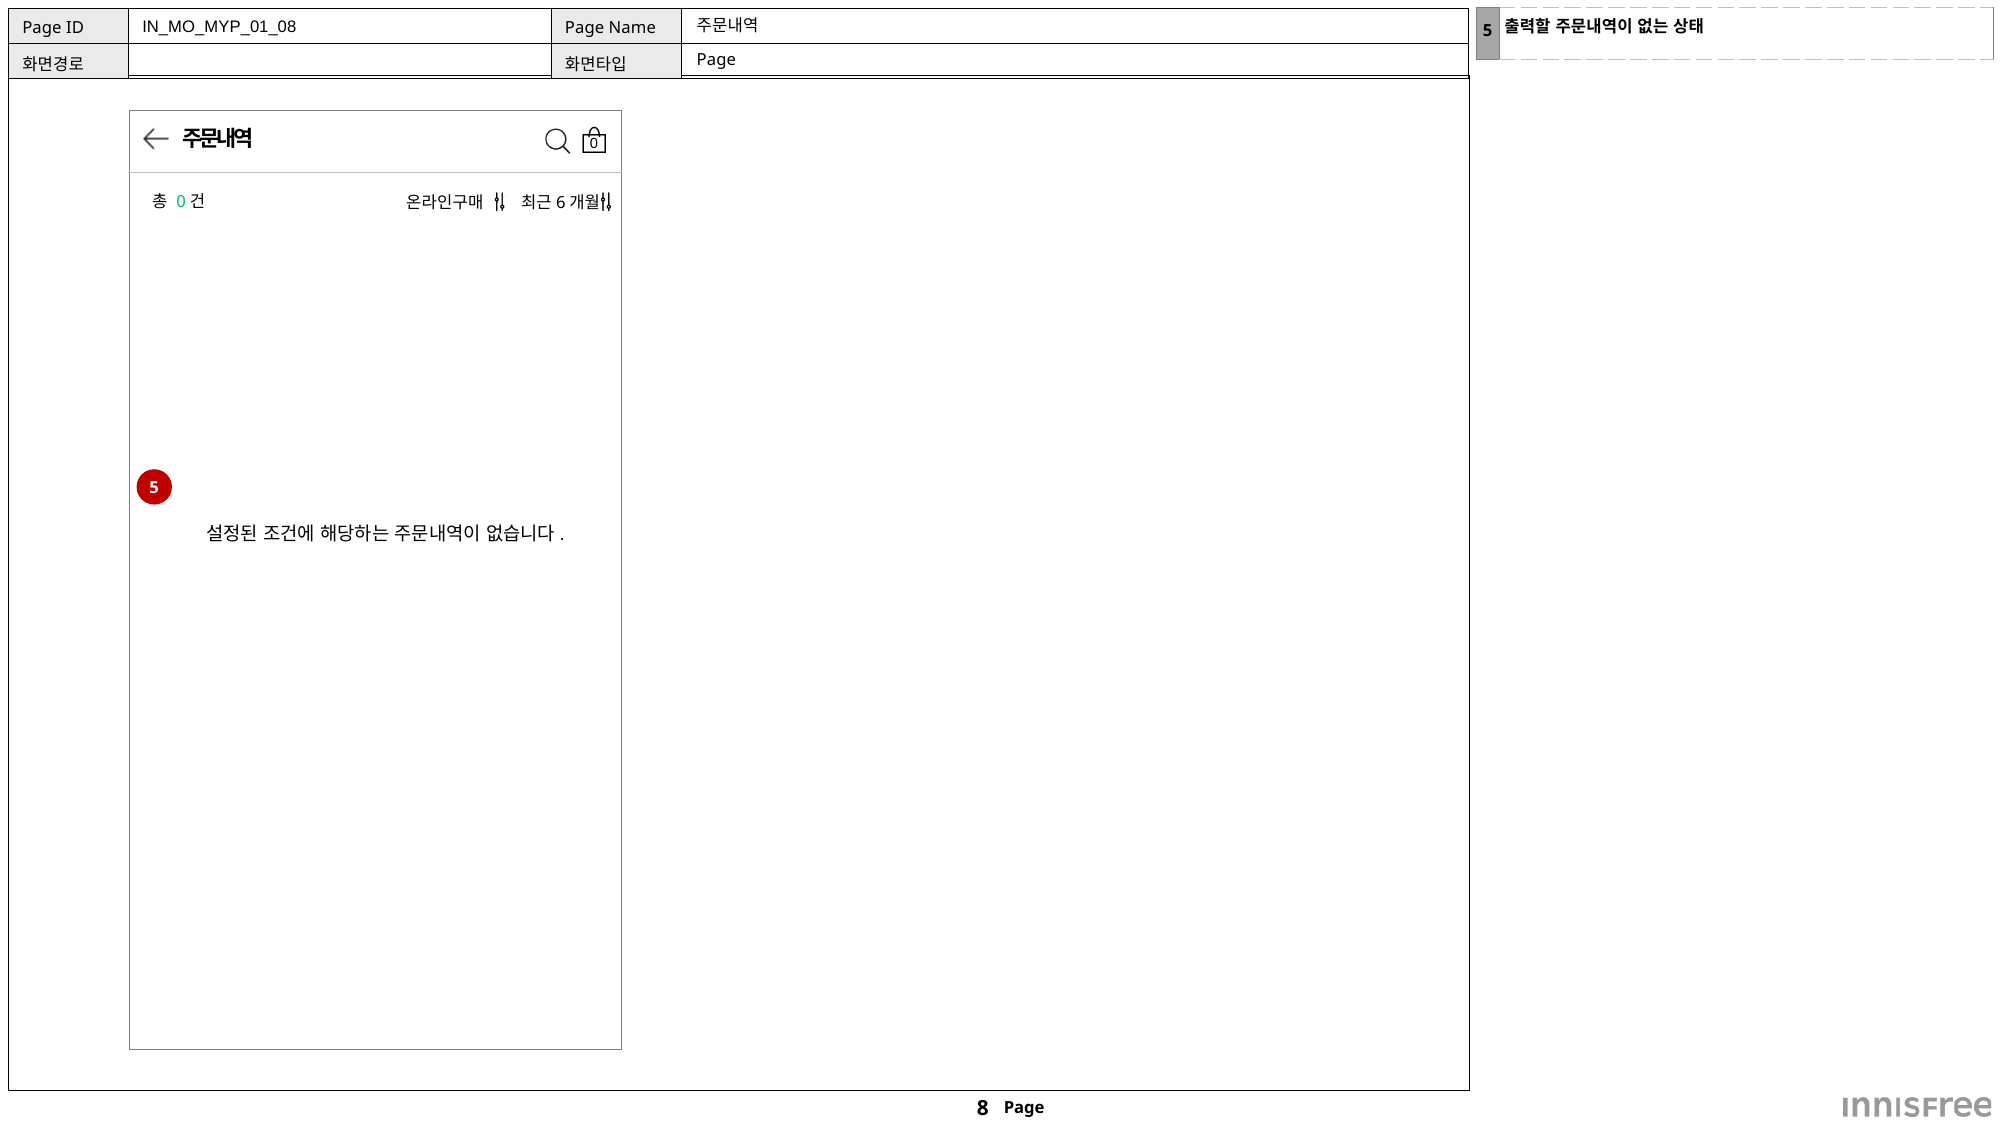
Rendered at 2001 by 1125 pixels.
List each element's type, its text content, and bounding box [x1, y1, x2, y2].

picture [139, 120, 172, 152]
text_box 주문내역 [167, 117, 419, 159]
title 주문내역 [681, 8, 1467, 42]
subtitle IN_MO_MYP_01_08 [127, 8, 552, 44]
text_box 설정된 조건에 해당하는 주문내역이 없습니다. [191, 503, 580, 552]
text_box 총 0건 [137, 183, 244, 219]
text_box Page [681, 42, 1467, 78]
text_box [549, 184, 624, 220]
text_box 5 [136, 469, 172, 505]
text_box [391, 184, 549, 220]
table_header 5 [1477, 8, 1499, 59]
picture [1843, 1097, 1992, 1117]
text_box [538, 122, 614, 161]
table_header 출력할 주문내역이 없는 상태 [1500, 7, 1993, 59]
